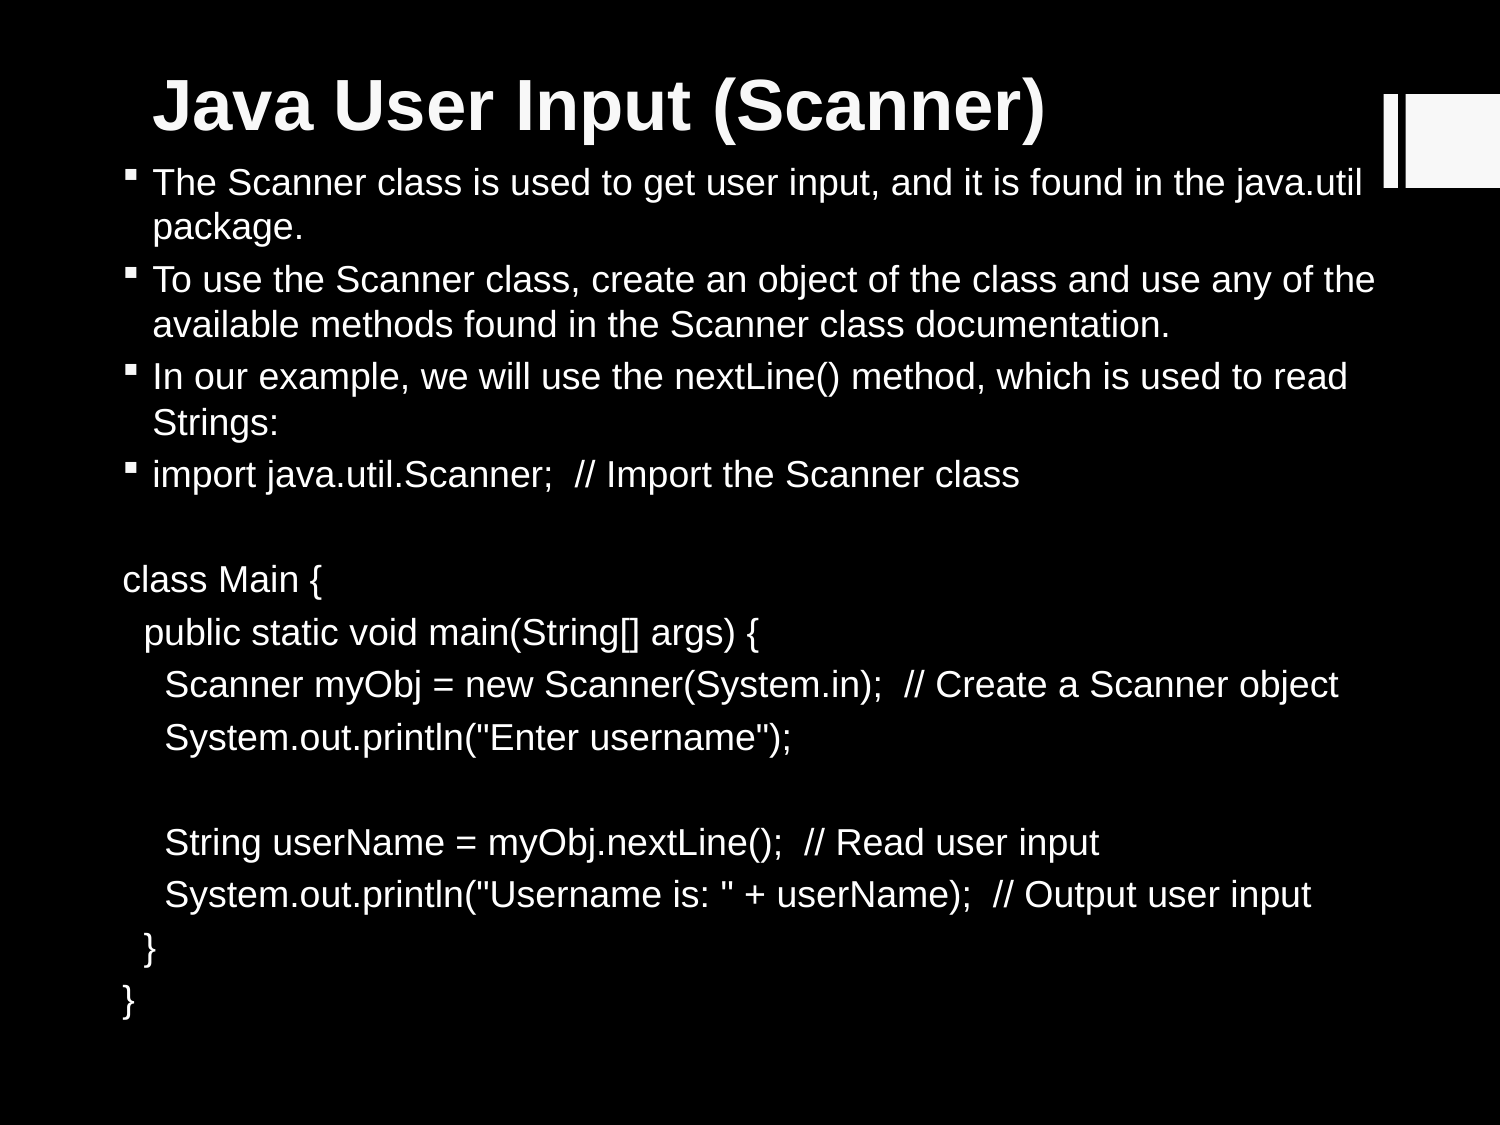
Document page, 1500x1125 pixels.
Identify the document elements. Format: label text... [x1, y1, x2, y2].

title Java User Input (Scanner) [137, 50, 1338, 149]
list The Scanner class is used to get user input, and it is found in the java.util package. To use the Scanner class, create an object of the class and use any of the available methods found in the Scanner class documentation. In our example, we will use the nextLine() method, which is used to read Strings: import java.util.Scanner; // Import the Scanner class class Main { public static void main(String[] args) { Scanner myObj = new Scanner(System.in); // Create a Scanner object System.out.println("Enter username"); String userName = myObj.nextLine(); // Read user input System.out.println("Username is: " + userName); // Output user input } } [99, 149, 1413, 1088]
